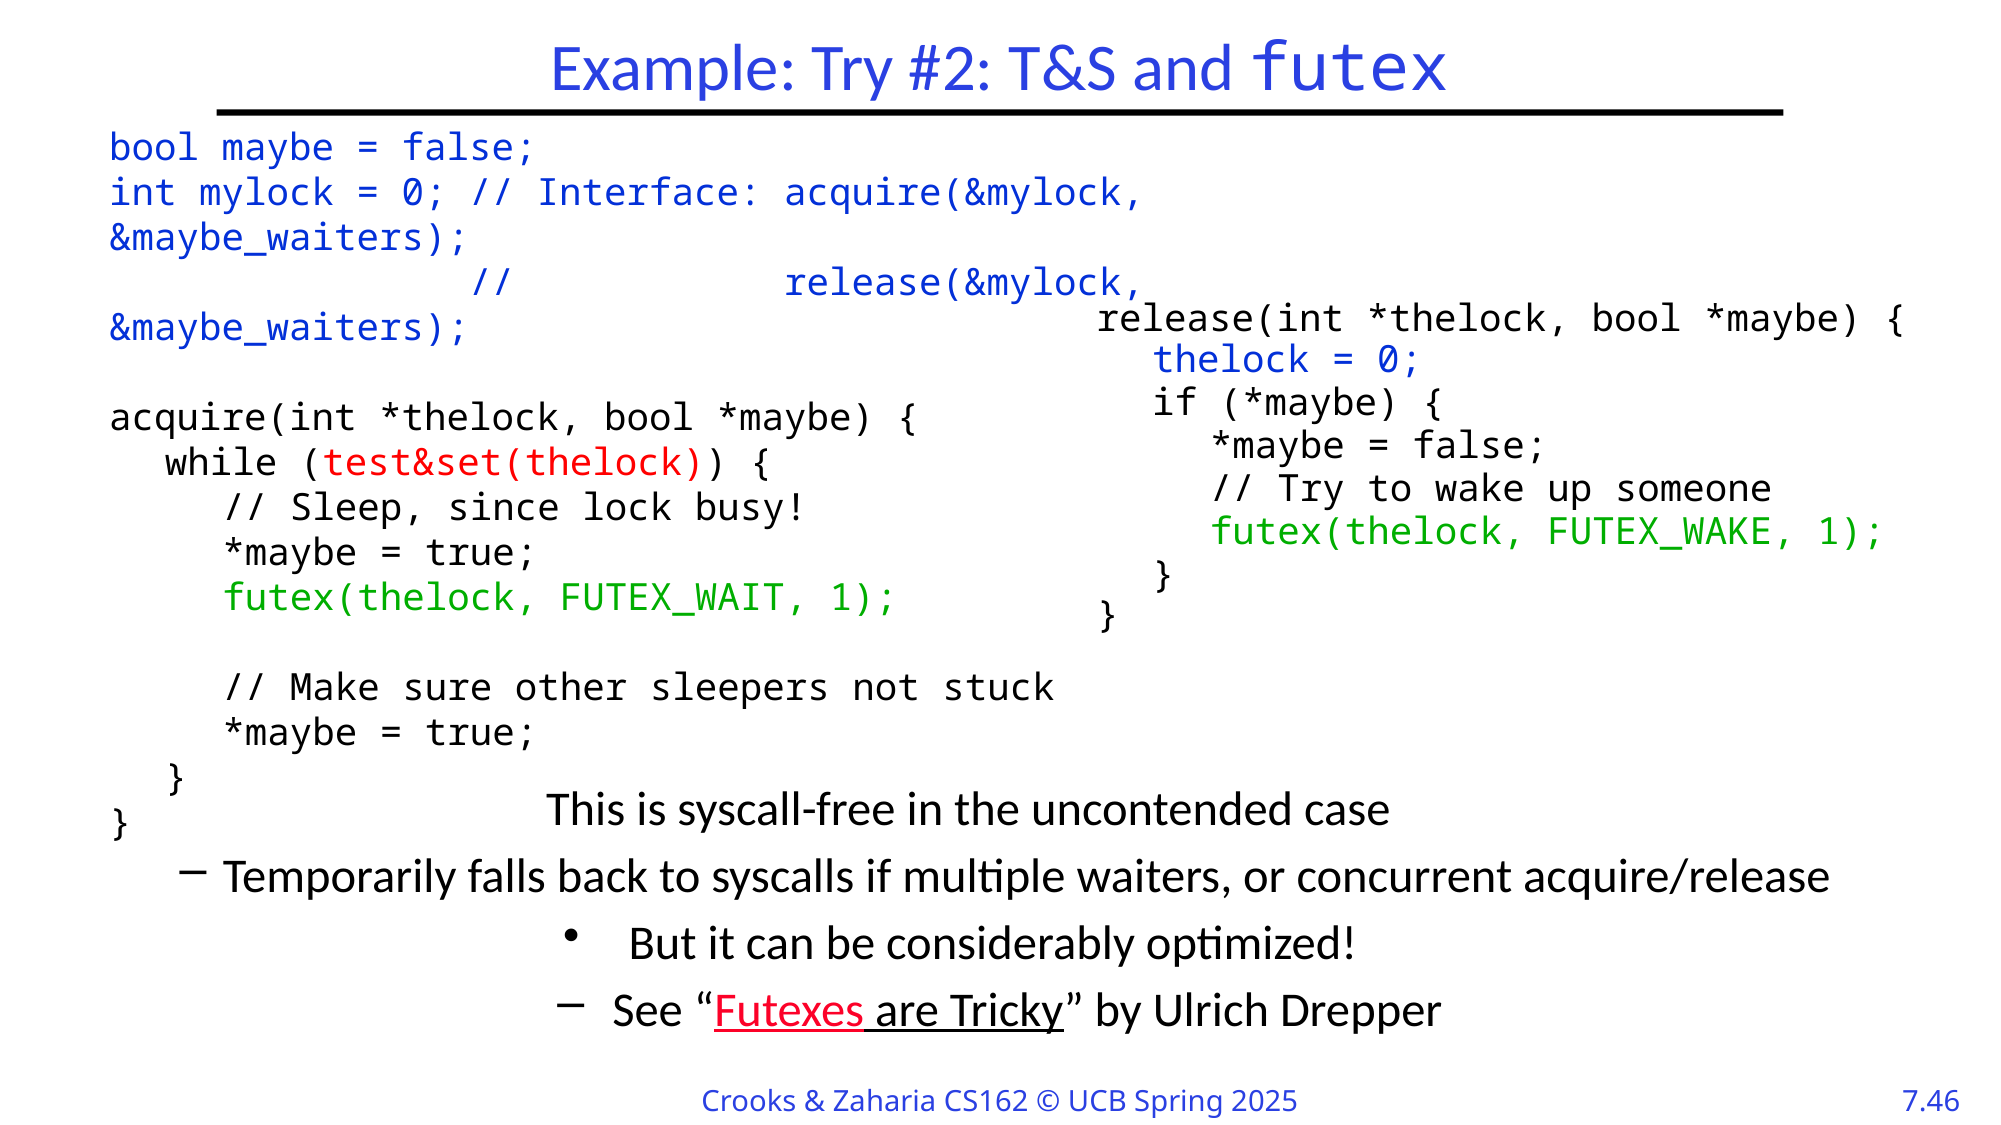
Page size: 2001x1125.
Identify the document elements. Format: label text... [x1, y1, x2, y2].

list This is syscall-free in the uncontended case Temporarily falls back to syscalls if multiple waiters, or concurrent acquire/release But it can be considerably optimized! See “Futexes are Tricky” by Ulrich Drepper [75, 776, 1863, 1063]
title Example: Try #2: T&S and futex [216, 24, 1784, 113]
text_box release(int *thelock, bool *maybe) { thelock = 0; if (*maybe) { *maybe = false; // Try to wake up someone futex(thelock, FUTEX_WAKE, 1); } } [1475, 115, 2000, 643]
text_box bool maybe = false; int mylock = 0; // Interface: acquire(&mylock, &maybe_waiters); // release(&mylock, &maybe_waiters); acquire(int *thelock, bool *maybe) { while (test&set(thelock)) { // Sleep, since lock busy! *maybe = true; futex(thelock, FUTEX_WAIT, 1); // Make sure other sleepers not stuck *maybe = true; } } [94, 115, 1475, 851]
text_box [598, 165, 702, 279]
